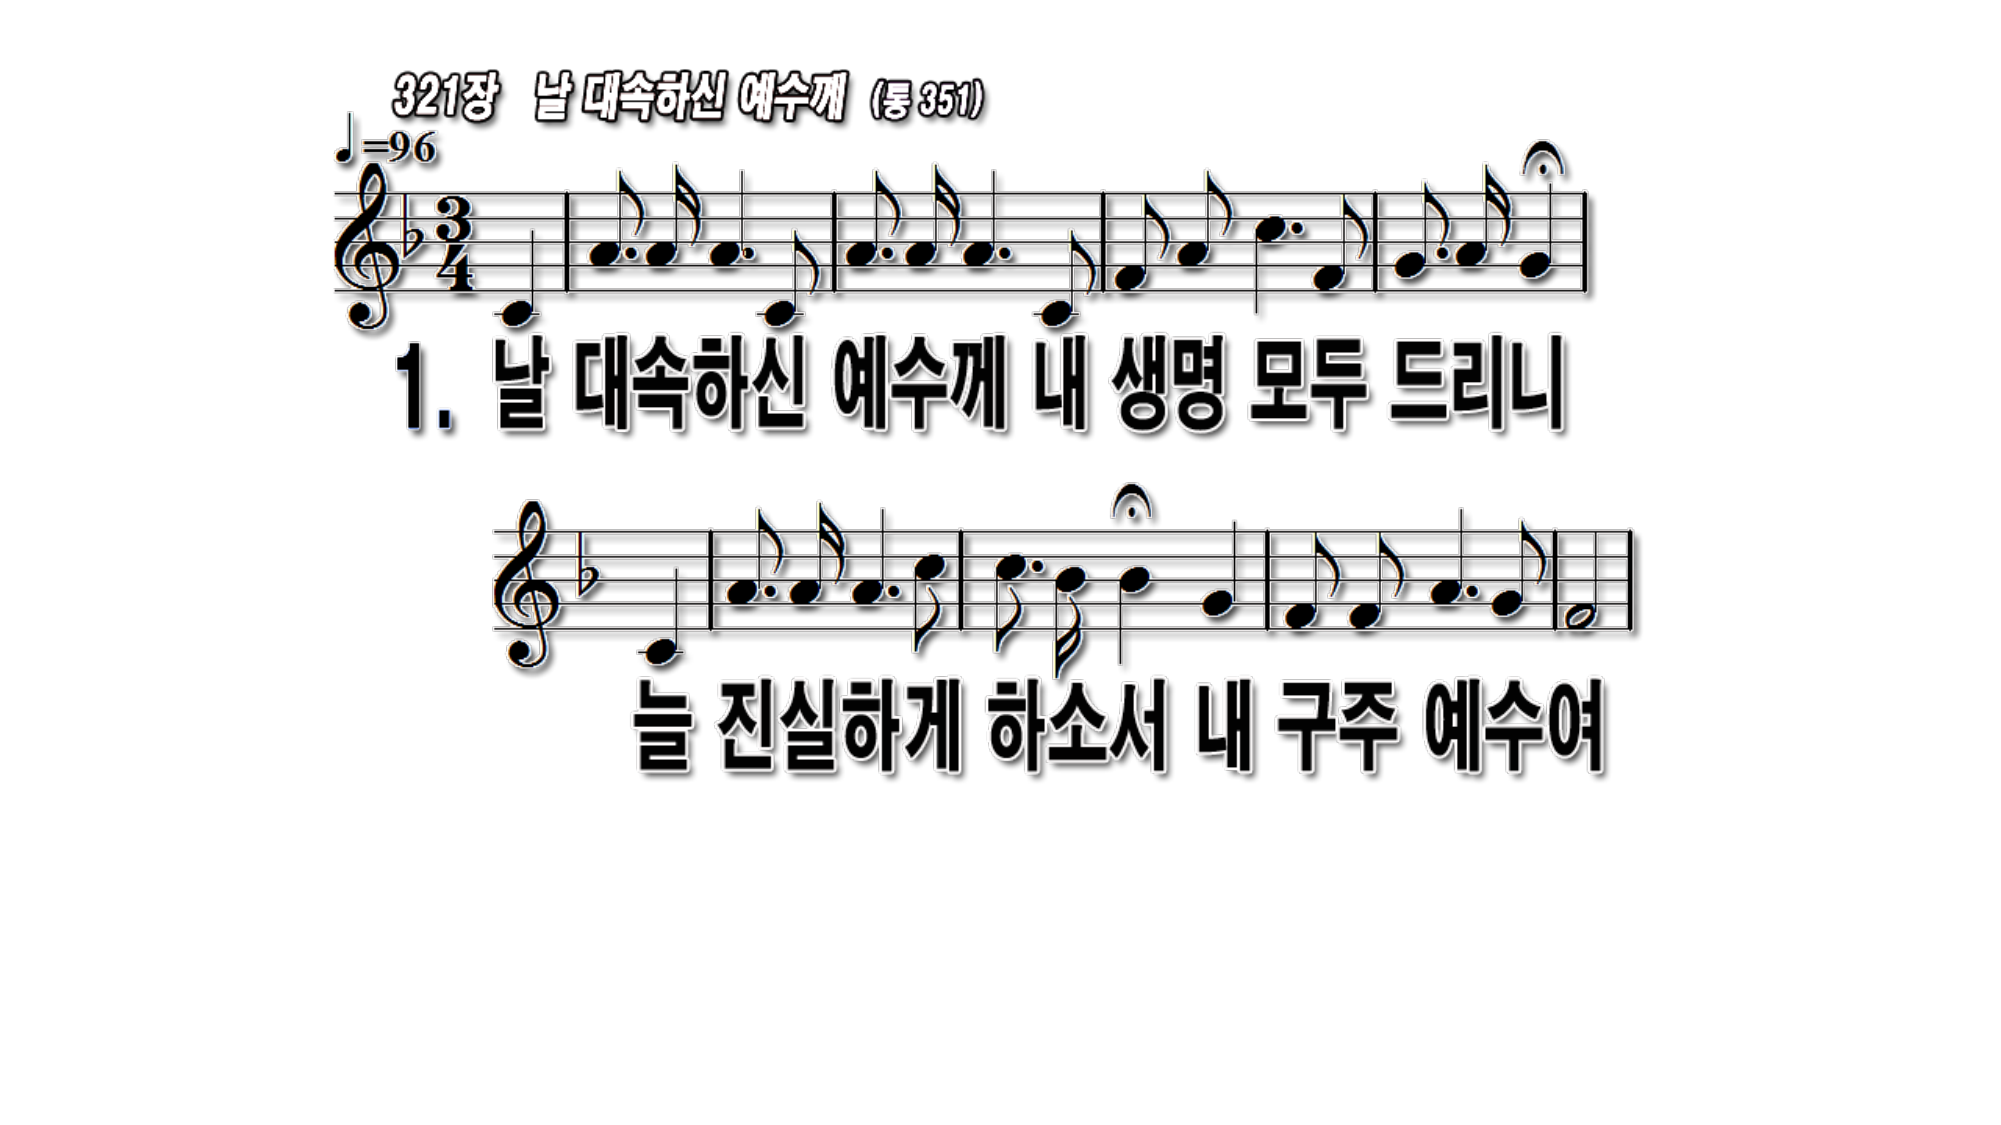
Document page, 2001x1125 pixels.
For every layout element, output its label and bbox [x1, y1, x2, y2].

picture [249, 0, 1750, 835]
